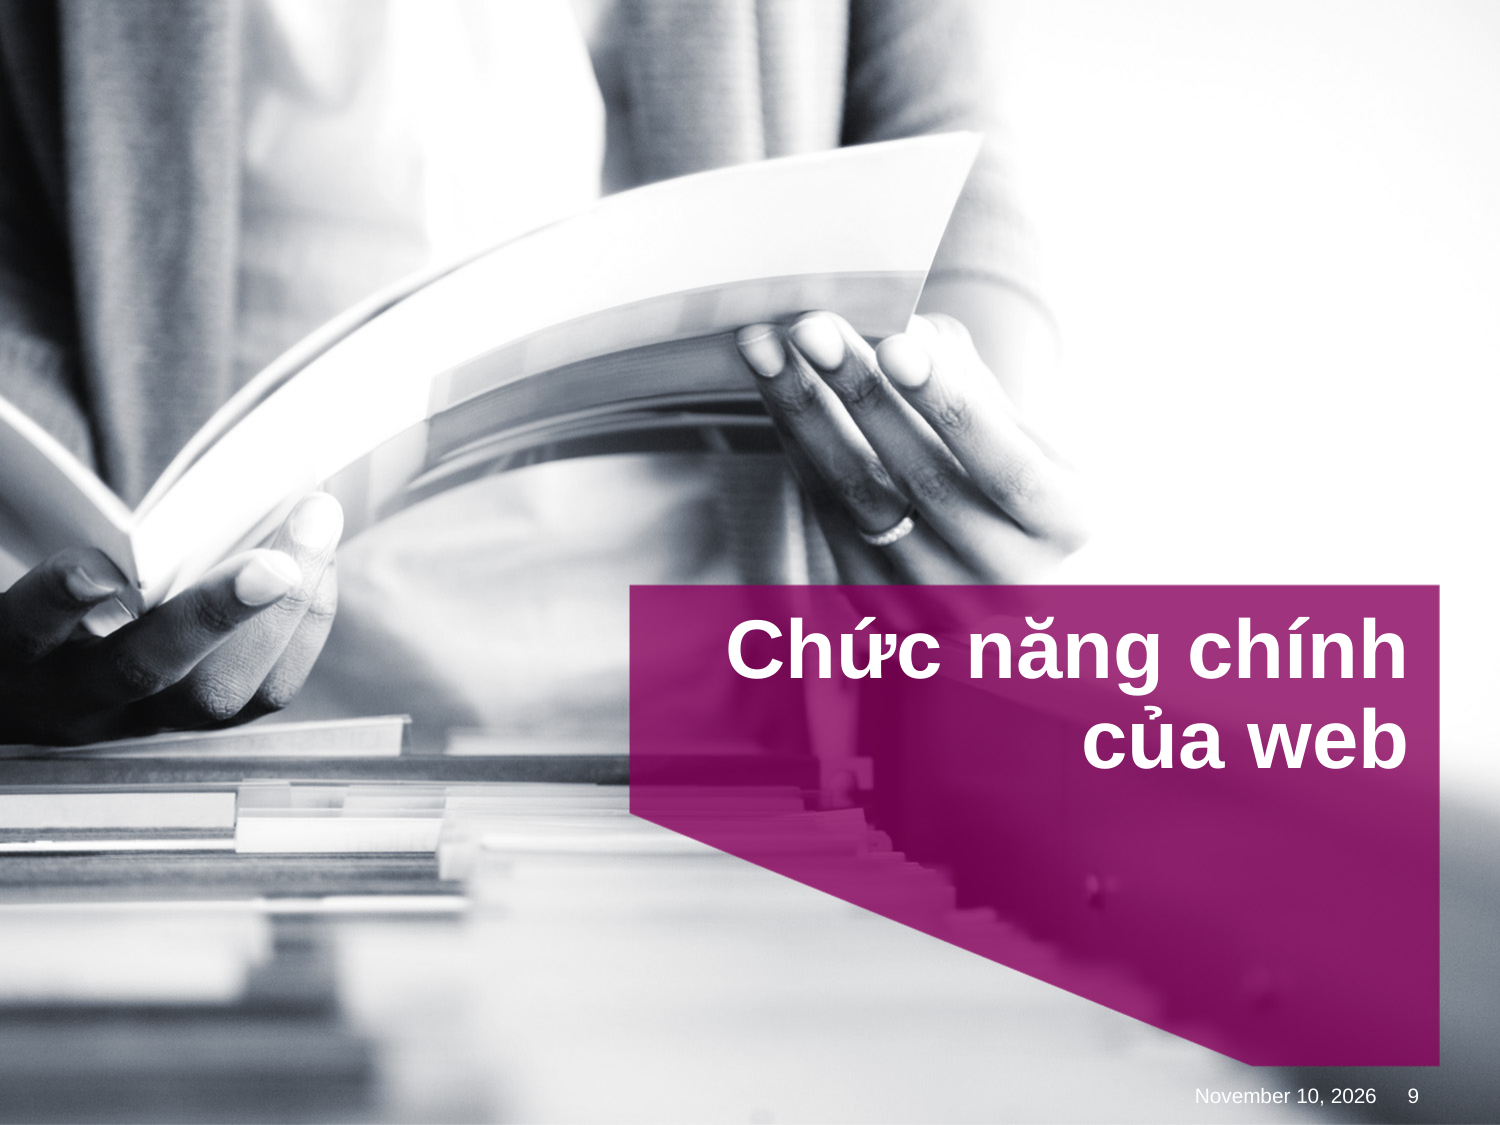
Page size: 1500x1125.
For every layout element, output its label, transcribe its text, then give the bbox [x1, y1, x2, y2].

picture [0, 0, 1500, 1125]
title Chức năng chính của web [631, 606, 1411, 726]
